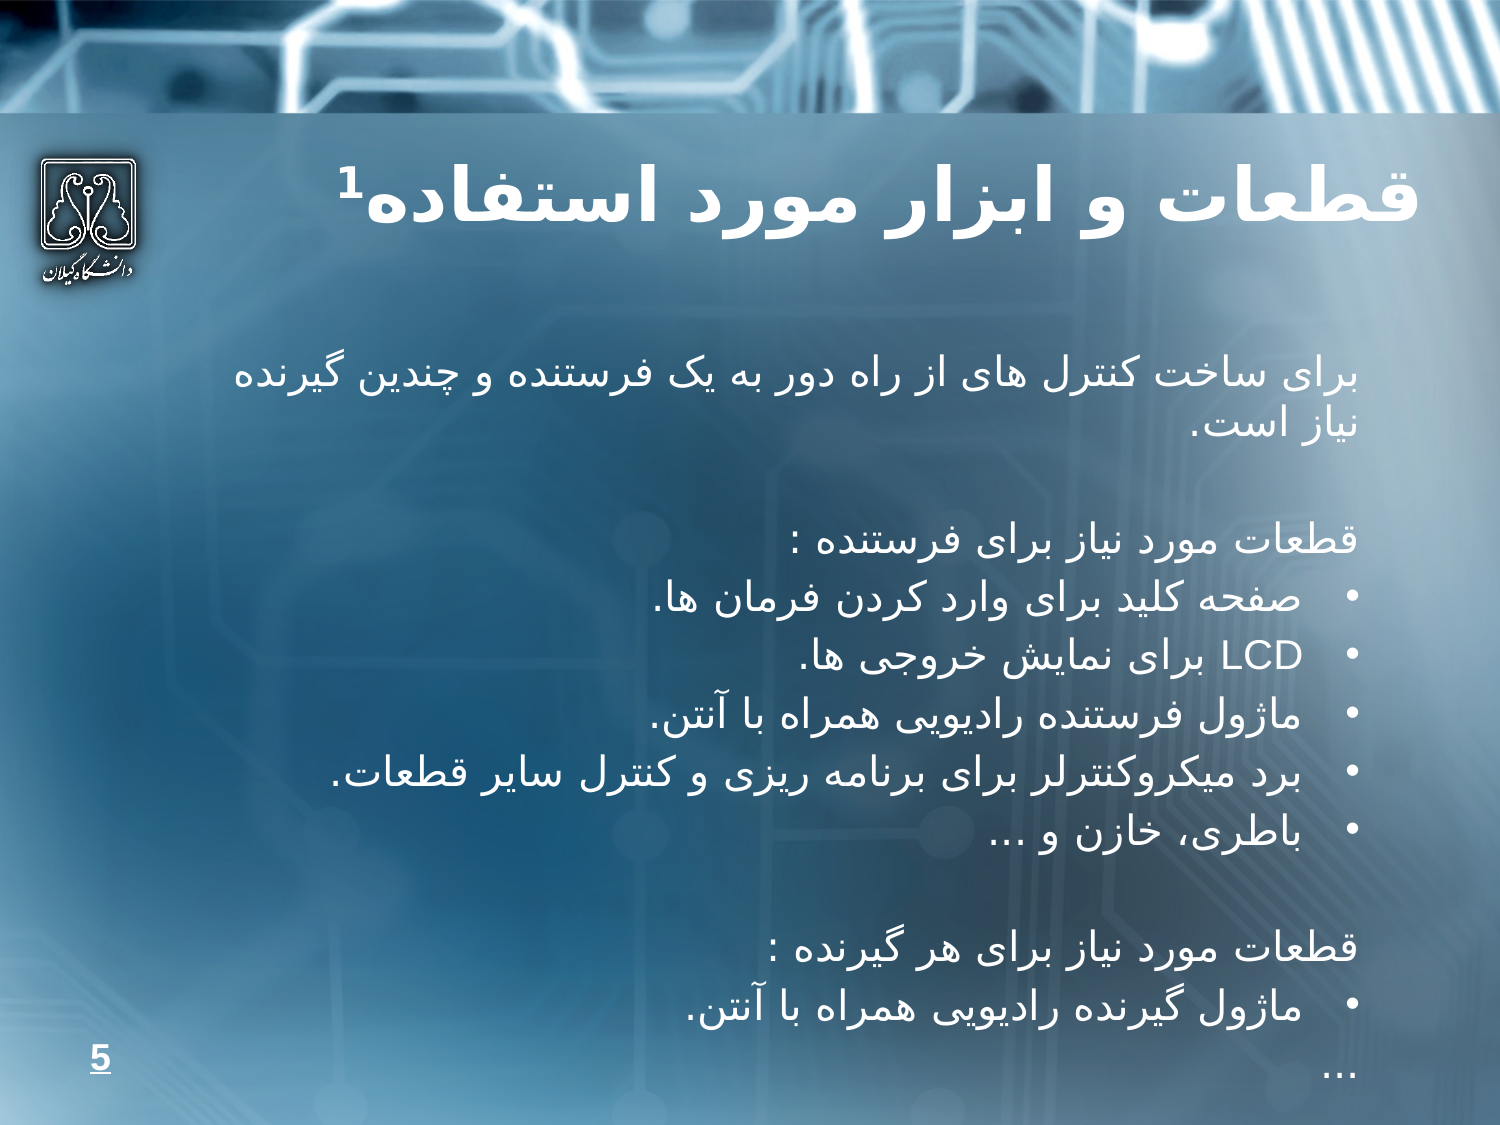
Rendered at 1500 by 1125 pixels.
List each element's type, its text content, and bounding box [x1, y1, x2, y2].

list برای ساخت کنترل های از راه دور به یک فرستنده و چندین گیرنده نیاز است. قطعات مورد نیاز برای فرستنده : صفحه کلید برای وارد کردن فرمان ها. LCD برای نمایش خروجی ها. ماژول فرستنده رادیویی همراه با آنتن. برد میکروکنترلر برای برنامه ریزی و کنترل سایر قطعات. باطری، خازن و ... قطعات مورد نیاز برای هر گیرنده : ماژول گیرنده رادیویی همراه با آنتن. ... [174, 337, 1375, 1025]
title قطعات و ابزار مورد استفاده1 [14, 132, 1439, 250]
slide_number 5 [75, 1025, 175, 1085]
picture [0, 0, 1500, 1125]
